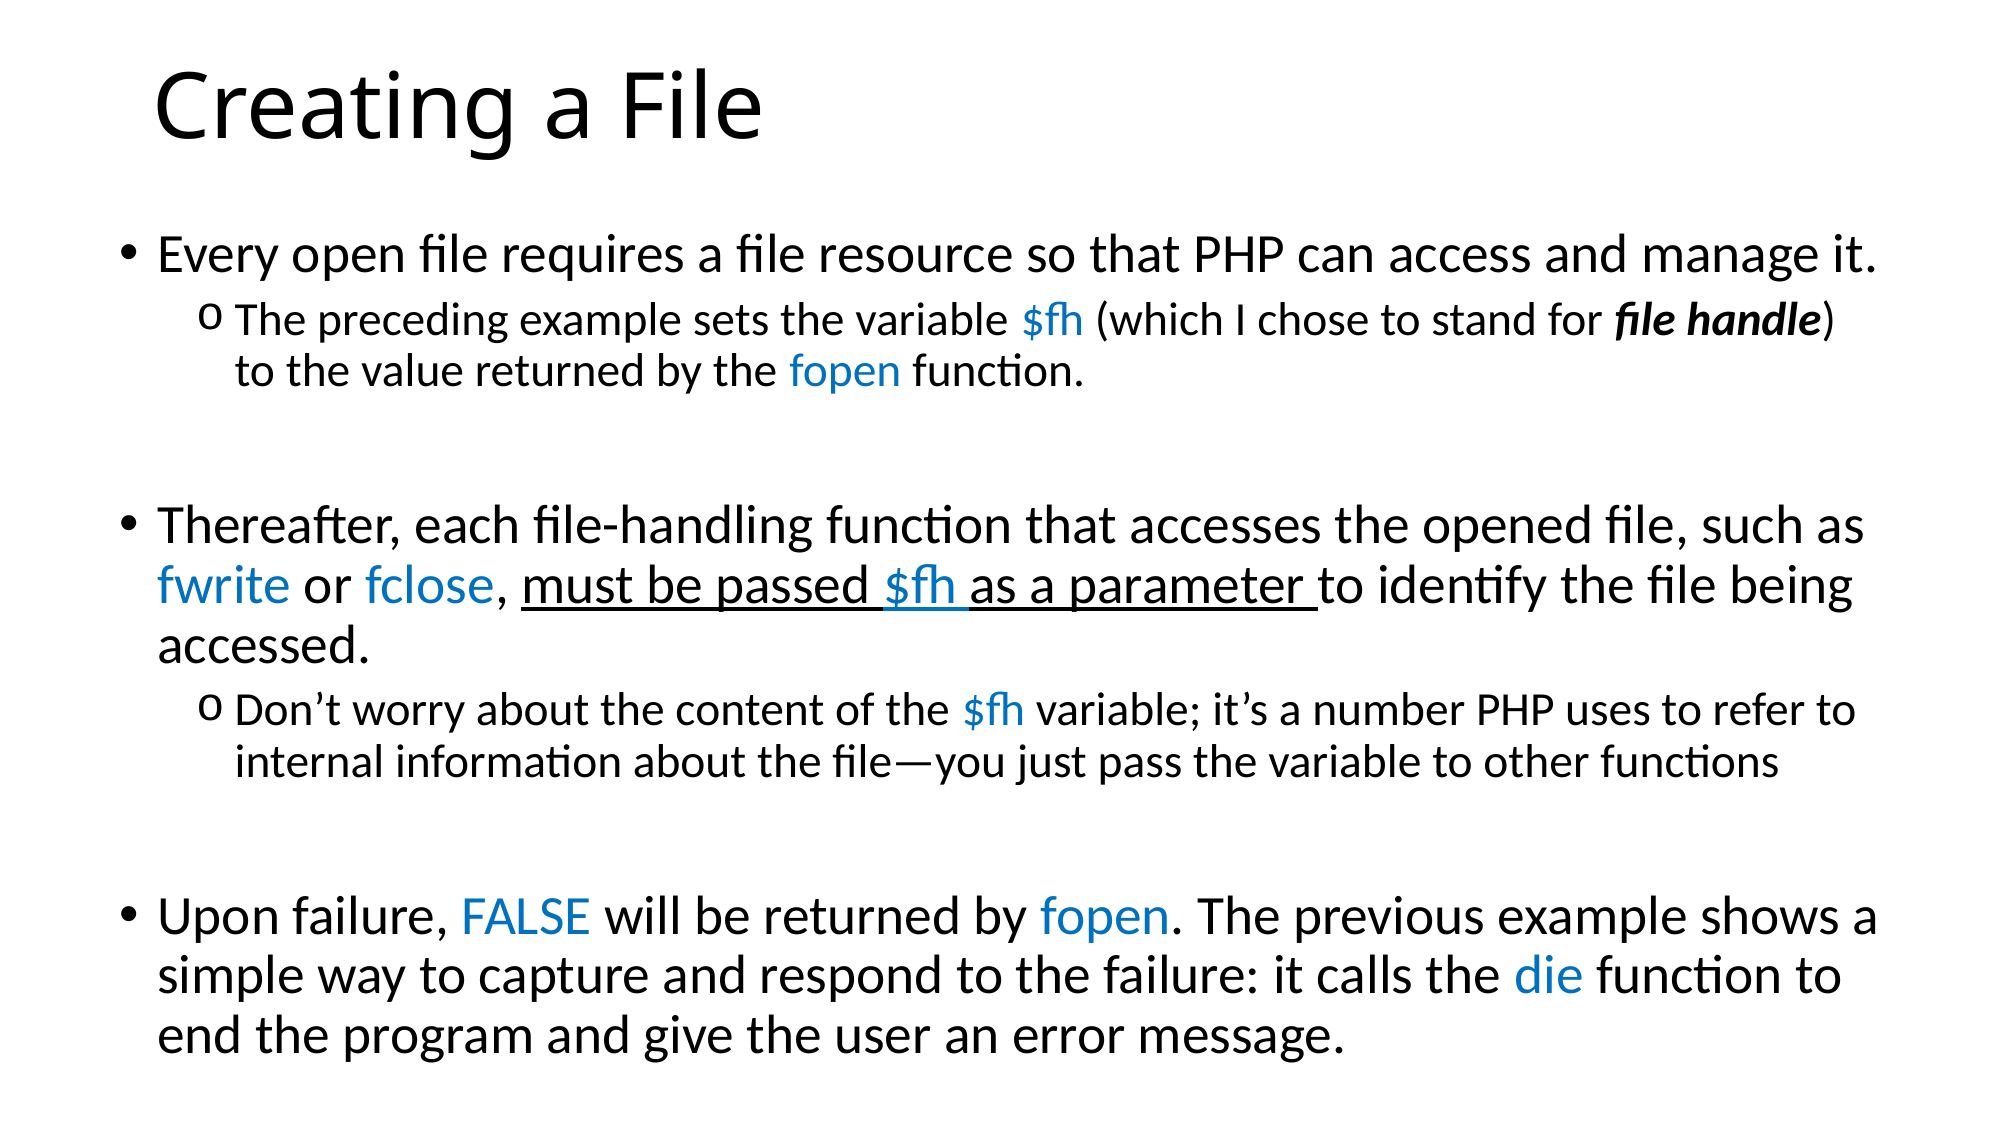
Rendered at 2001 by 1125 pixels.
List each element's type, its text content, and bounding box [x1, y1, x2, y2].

list Every open file requires a file resource so that PHP can access and manage it. The preceding example sets the variable $fh (which I chose to stand for file handle) to the value returned by the fopen function. Thereafter, each file-handling function that accesses the opened file, such as fwrite or fclose, must be passed $fh as a parameter to identify the file being accessed. Don’t worry about the content of the $fh variable; it’s a number PHP uses to refer to internal information about the file—you just pass the variable to other functions Upon failure, FALSE will be returned by fopen. The previous example shows a simple way to capture and respond to the failure: it calls the die function to end the program and give the user an error message. [104, 217, 1896, 1125]
title Creating a File [137, 0, 1863, 217]
